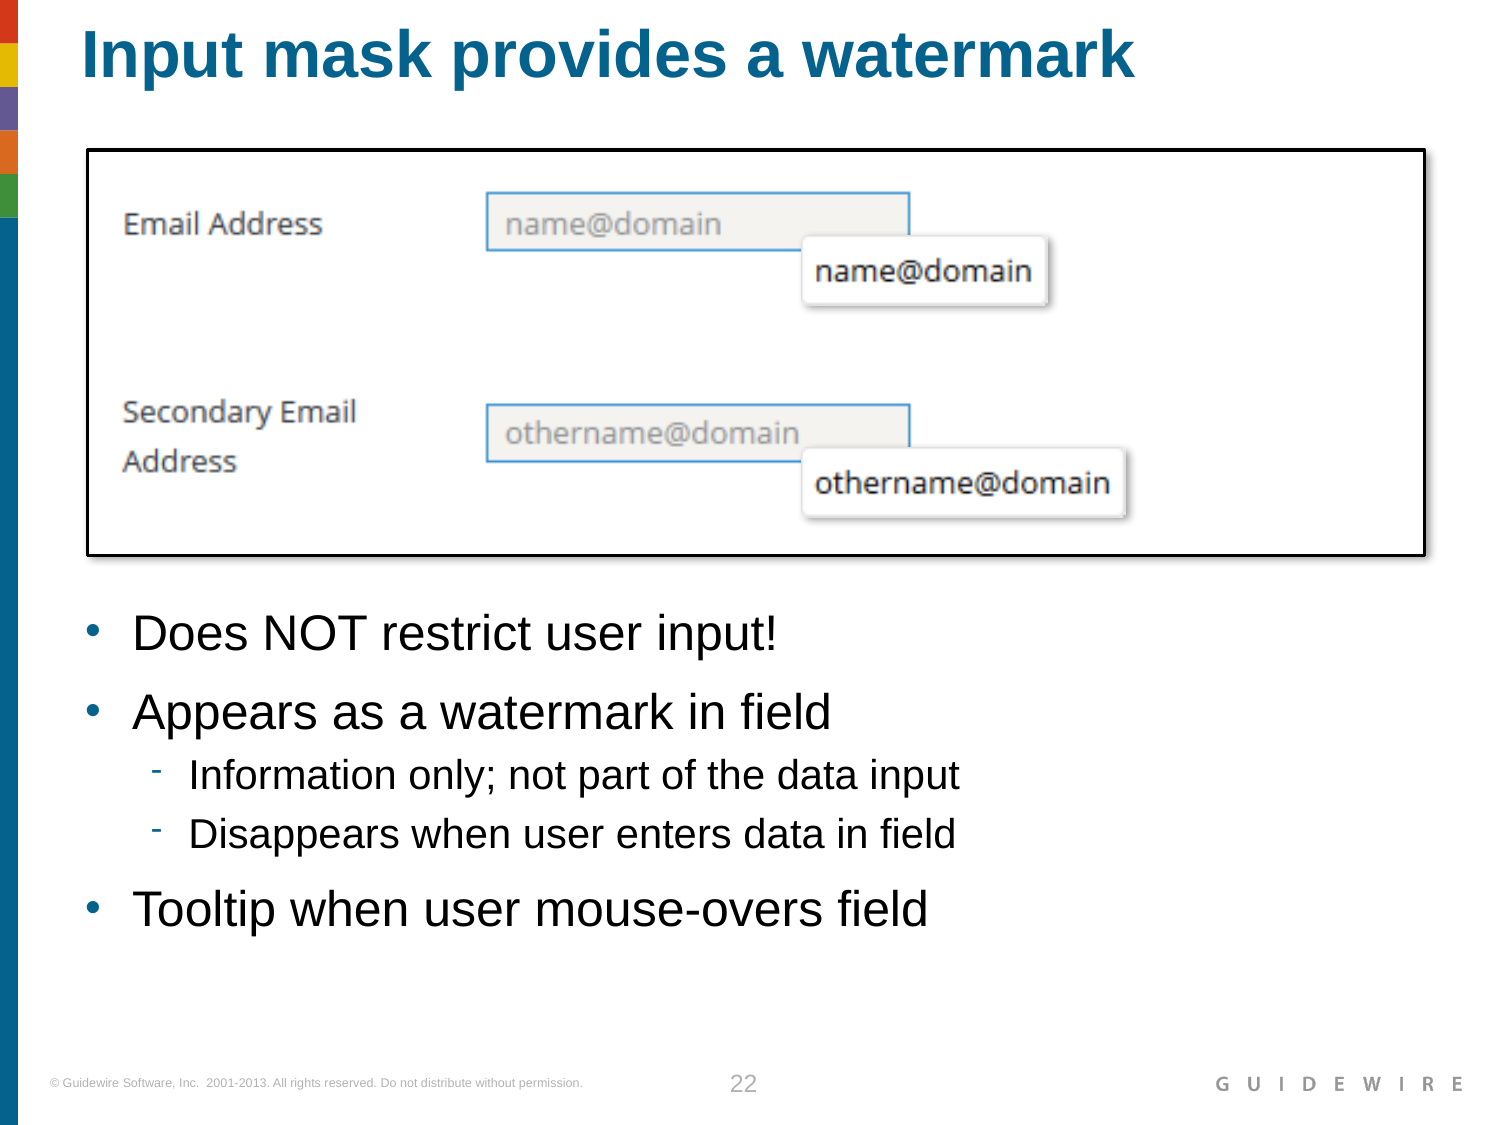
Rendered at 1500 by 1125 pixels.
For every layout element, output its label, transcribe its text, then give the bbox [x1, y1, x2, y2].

picture [801, 447, 1126, 519]
picture [801, 234, 1049, 306]
title Input mask provides a watermark [81, 19, 1446, 142]
text_box [87, 149, 1425, 556]
picture [102, 383, 924, 488]
picture [1215, 1073, 1480, 1096]
list Does NOT restrict user input! Appears as a watermark in field Information only; not part of the data input Disappears when user enters data in field Tooltip when user mouse-overs field [85, 600, 1450, 1050]
picture [106, 183, 926, 264]
